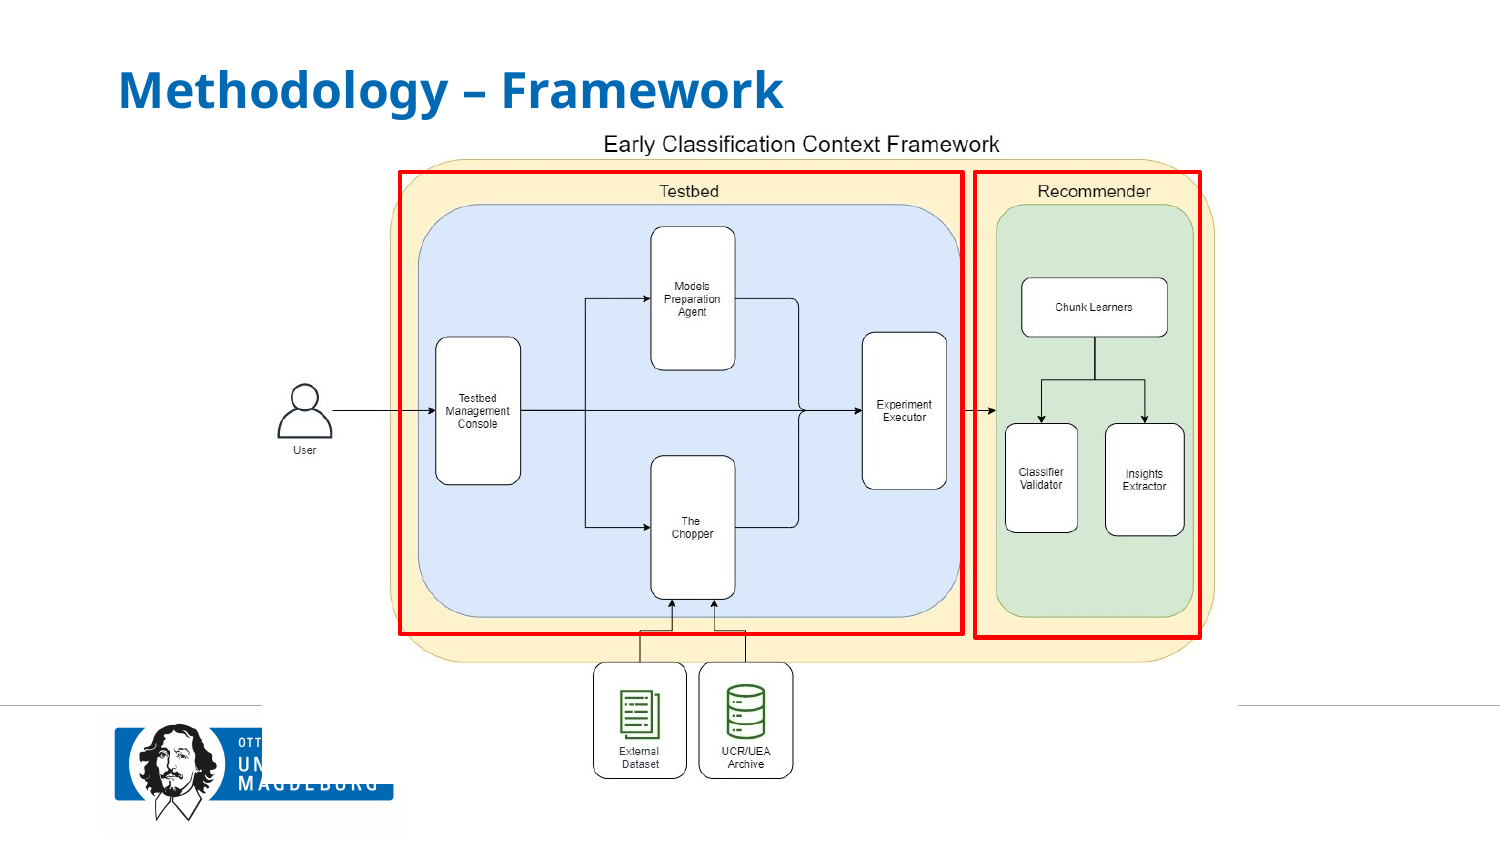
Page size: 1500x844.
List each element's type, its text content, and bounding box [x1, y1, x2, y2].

title Methodology – Framework [103, 45, 1397, 126]
picture [100, 125, 1238, 836]
